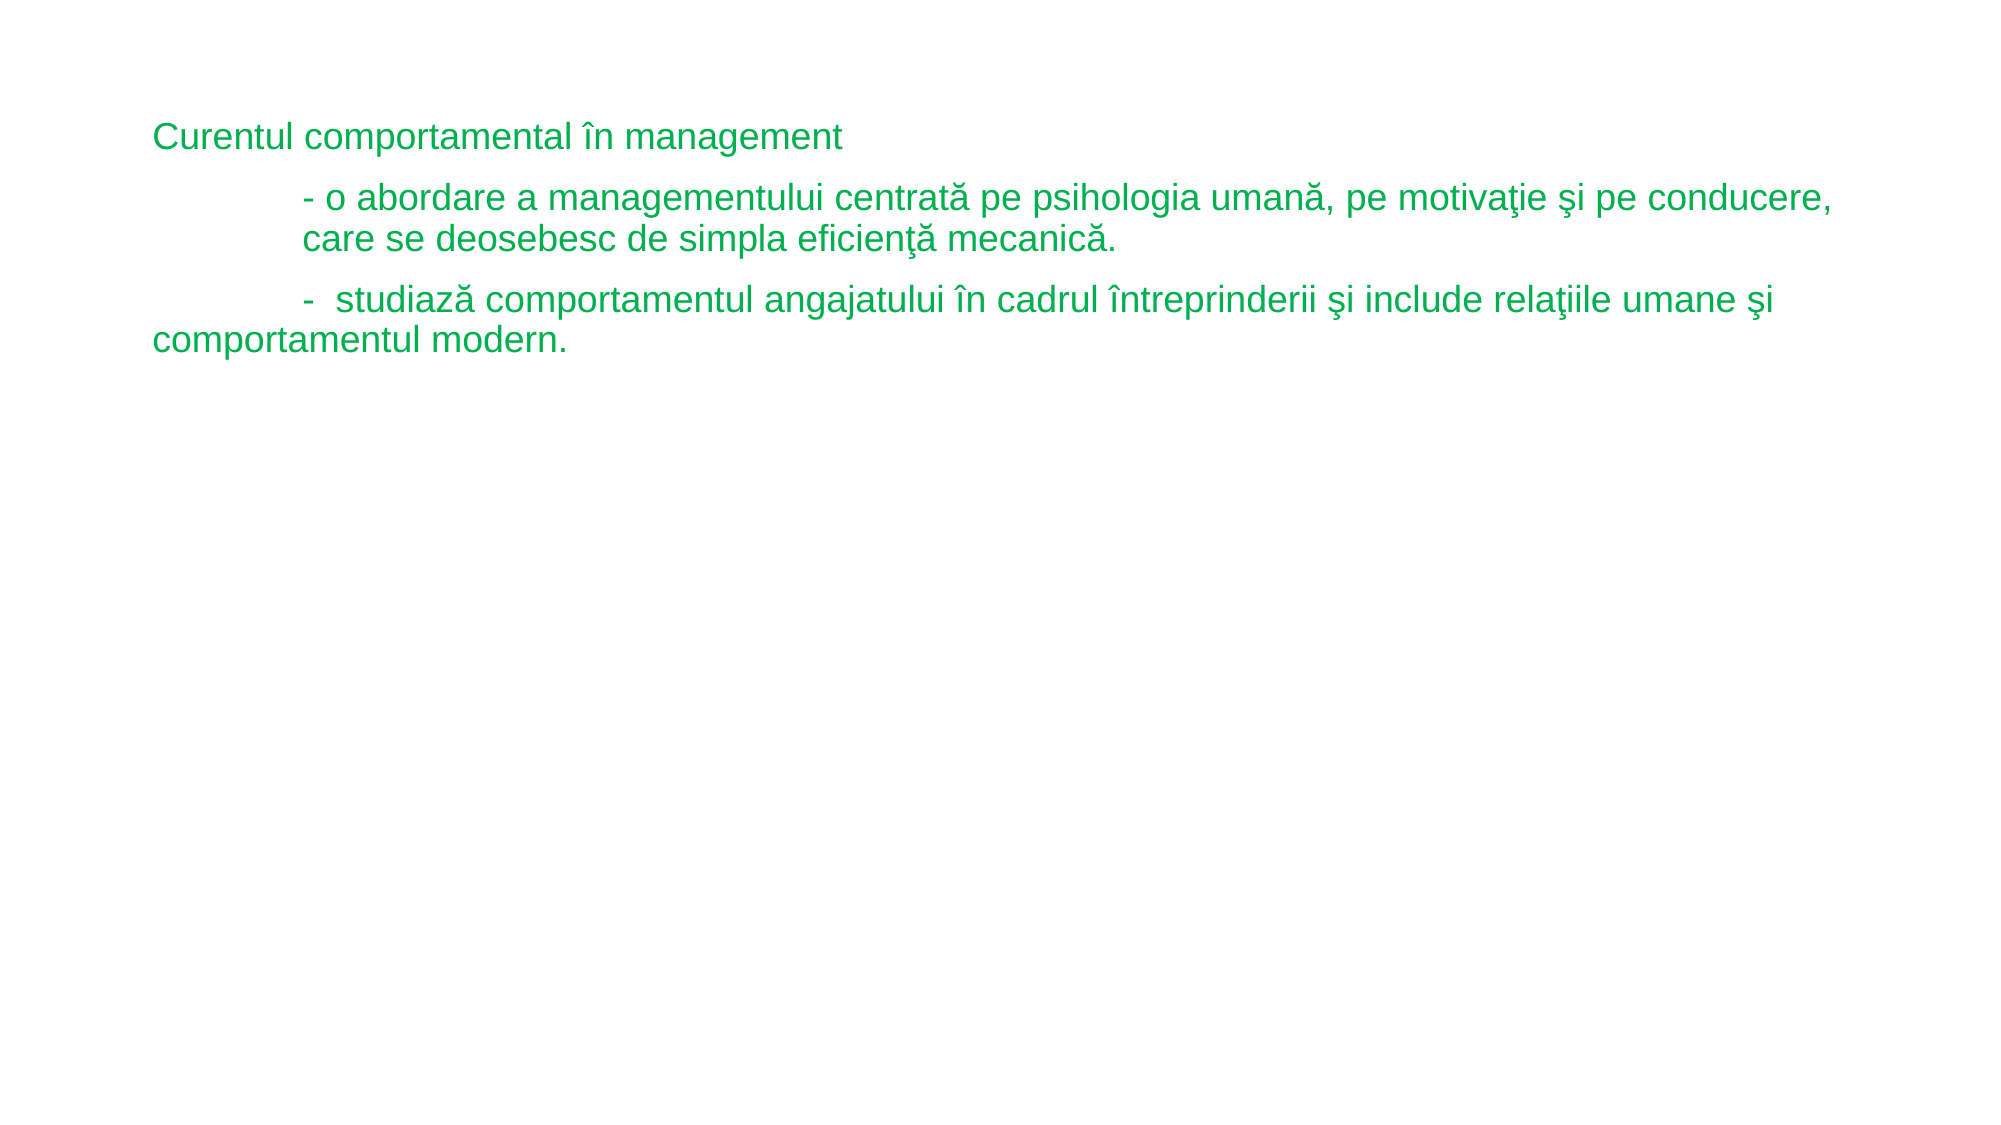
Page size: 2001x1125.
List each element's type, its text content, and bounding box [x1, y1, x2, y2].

list Curentul comportamental în management - o abordare a managementului centrată pe psihologia umană, pe motivaţie şi pe conducere, care se deosebesc de simpla eficienţă mecanică. - studiază comportamentul angajatului în cadrul întreprinderii şi include relaţiile umane şi comportamentul modern. [137, 109, 1863, 1014]
